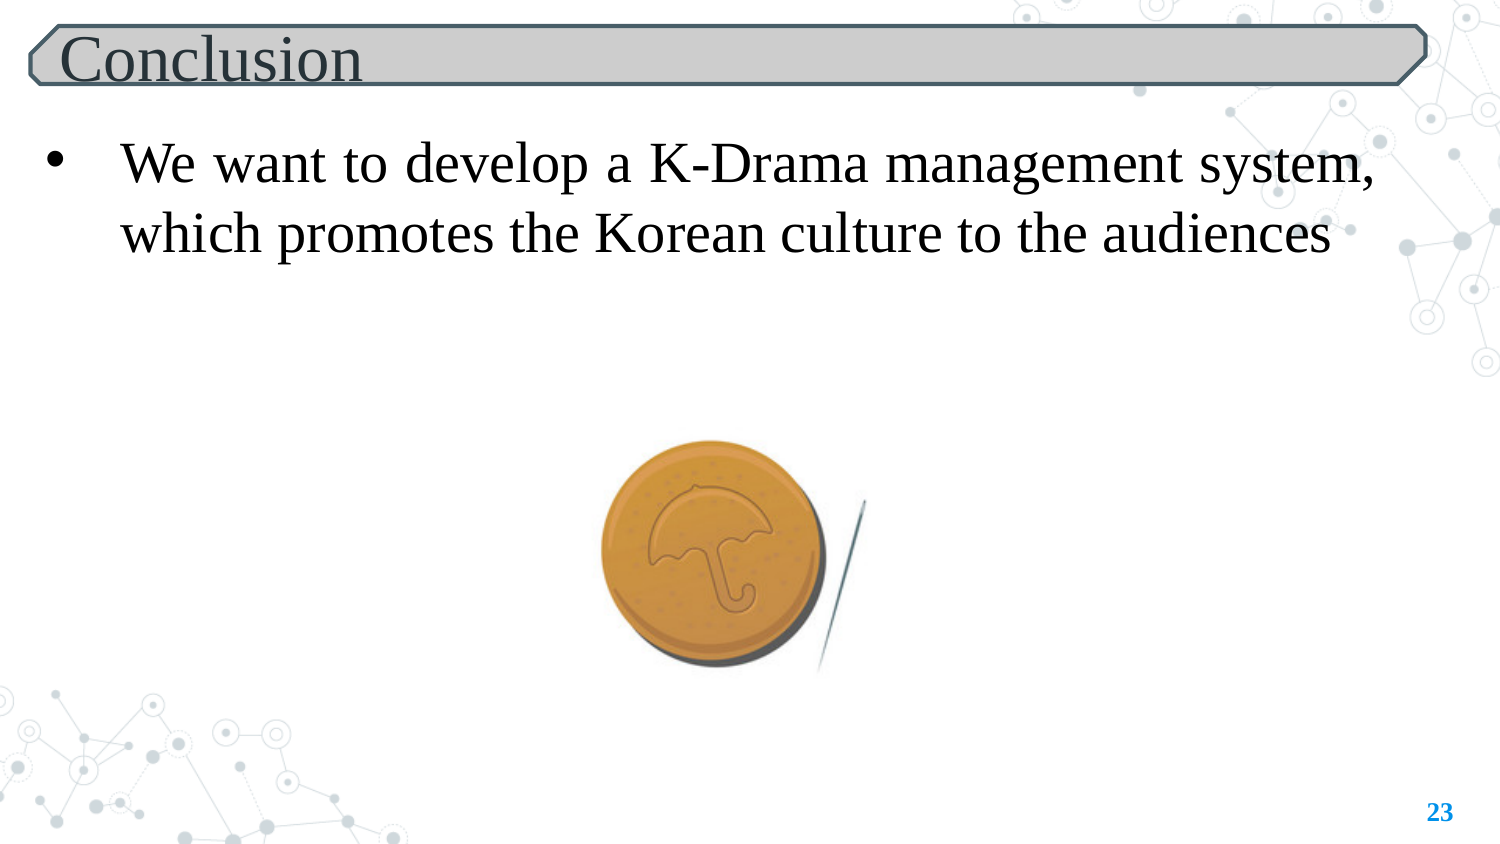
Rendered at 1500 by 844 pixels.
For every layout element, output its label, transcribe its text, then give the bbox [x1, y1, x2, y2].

picture [0, 0, 1500, 844]
text_box Conclusion [28, 23, 1428, 87]
text_box We want to develop a K-Drama management system, which promotes the Korean culture to the audiences [30, 116, 1392, 342]
slide_number 23 [1378, 779, 1469, 844]
